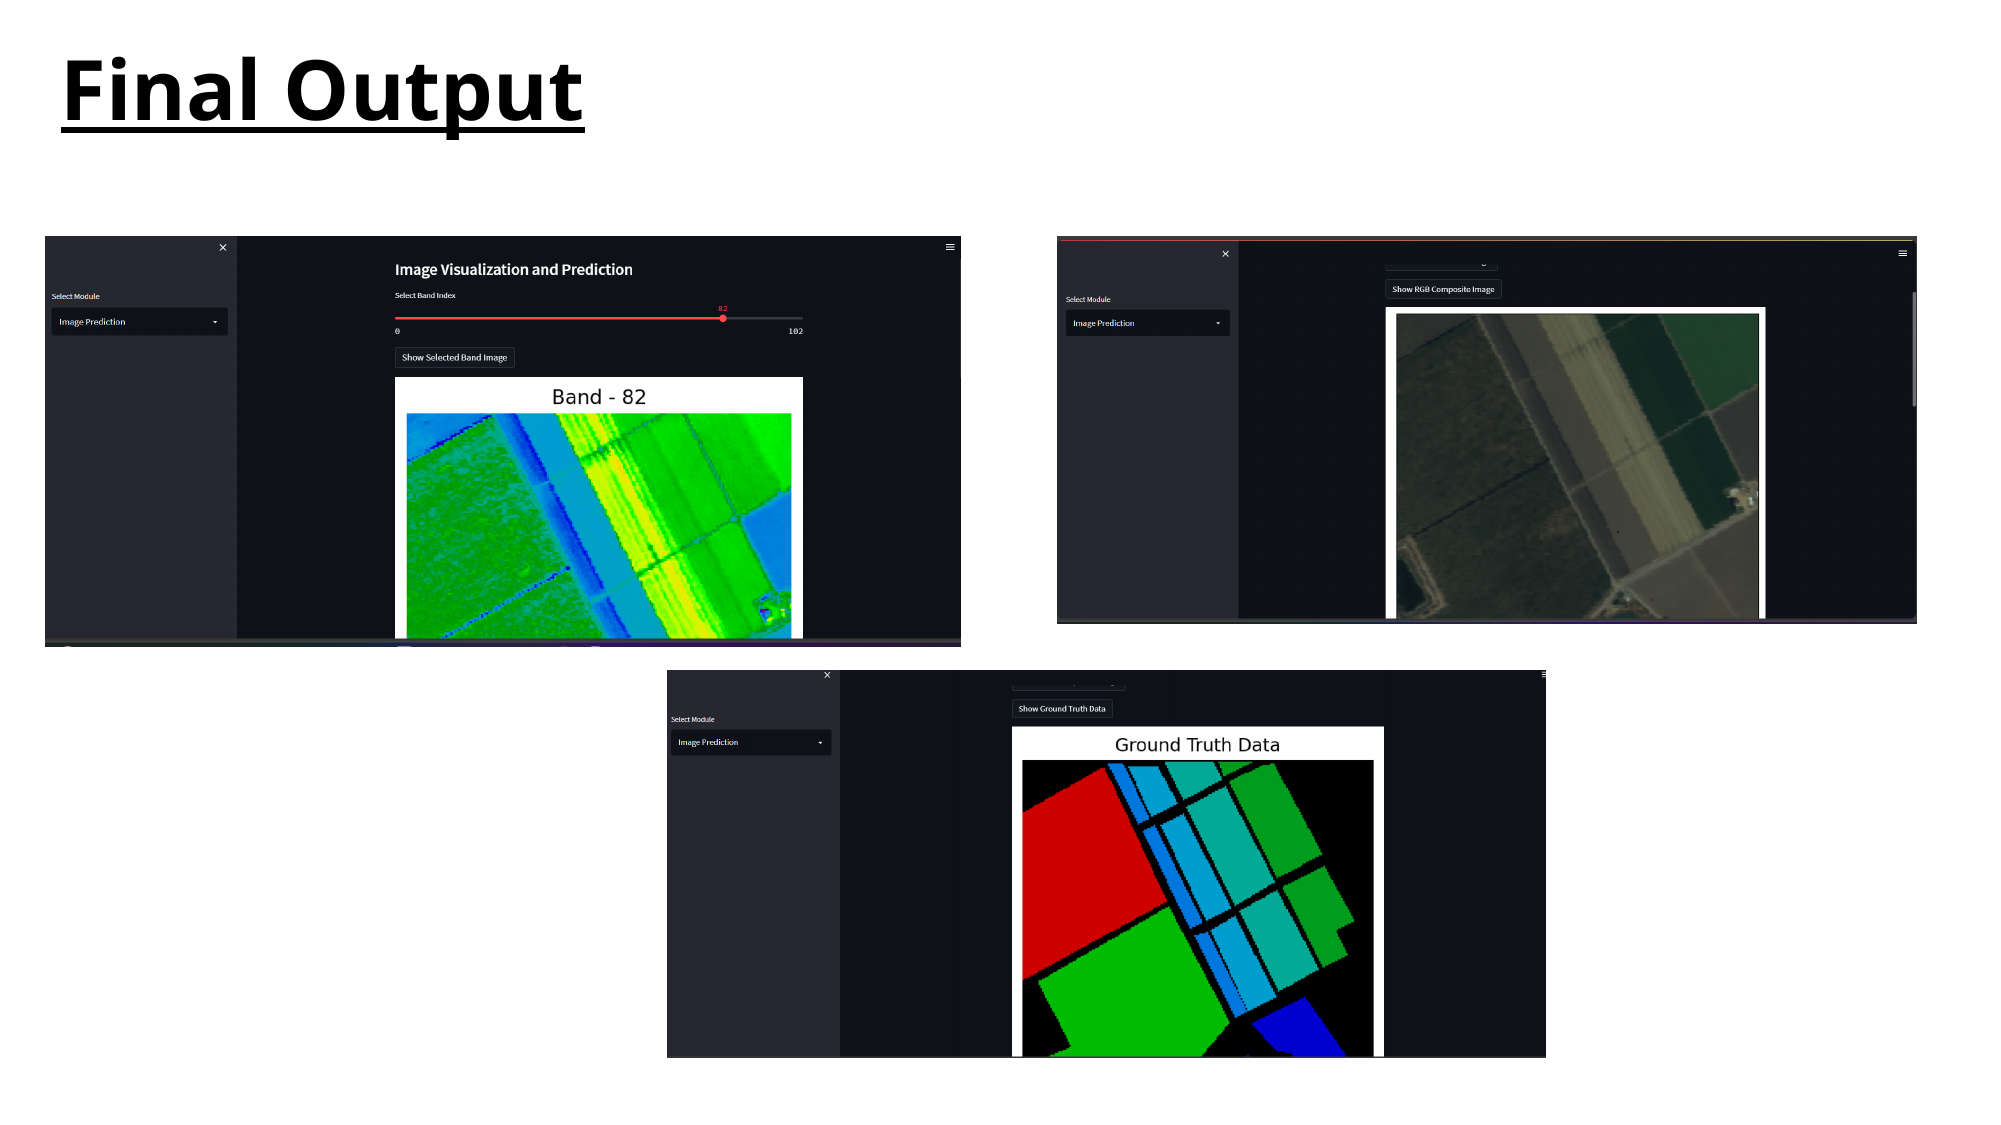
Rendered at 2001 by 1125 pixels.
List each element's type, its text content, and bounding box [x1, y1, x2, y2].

picture [1057, 236, 1917, 624]
title Final Output [45, 0, 1546, 147]
picture [45, 236, 961, 647]
picture [667, 670, 1546, 1058]
